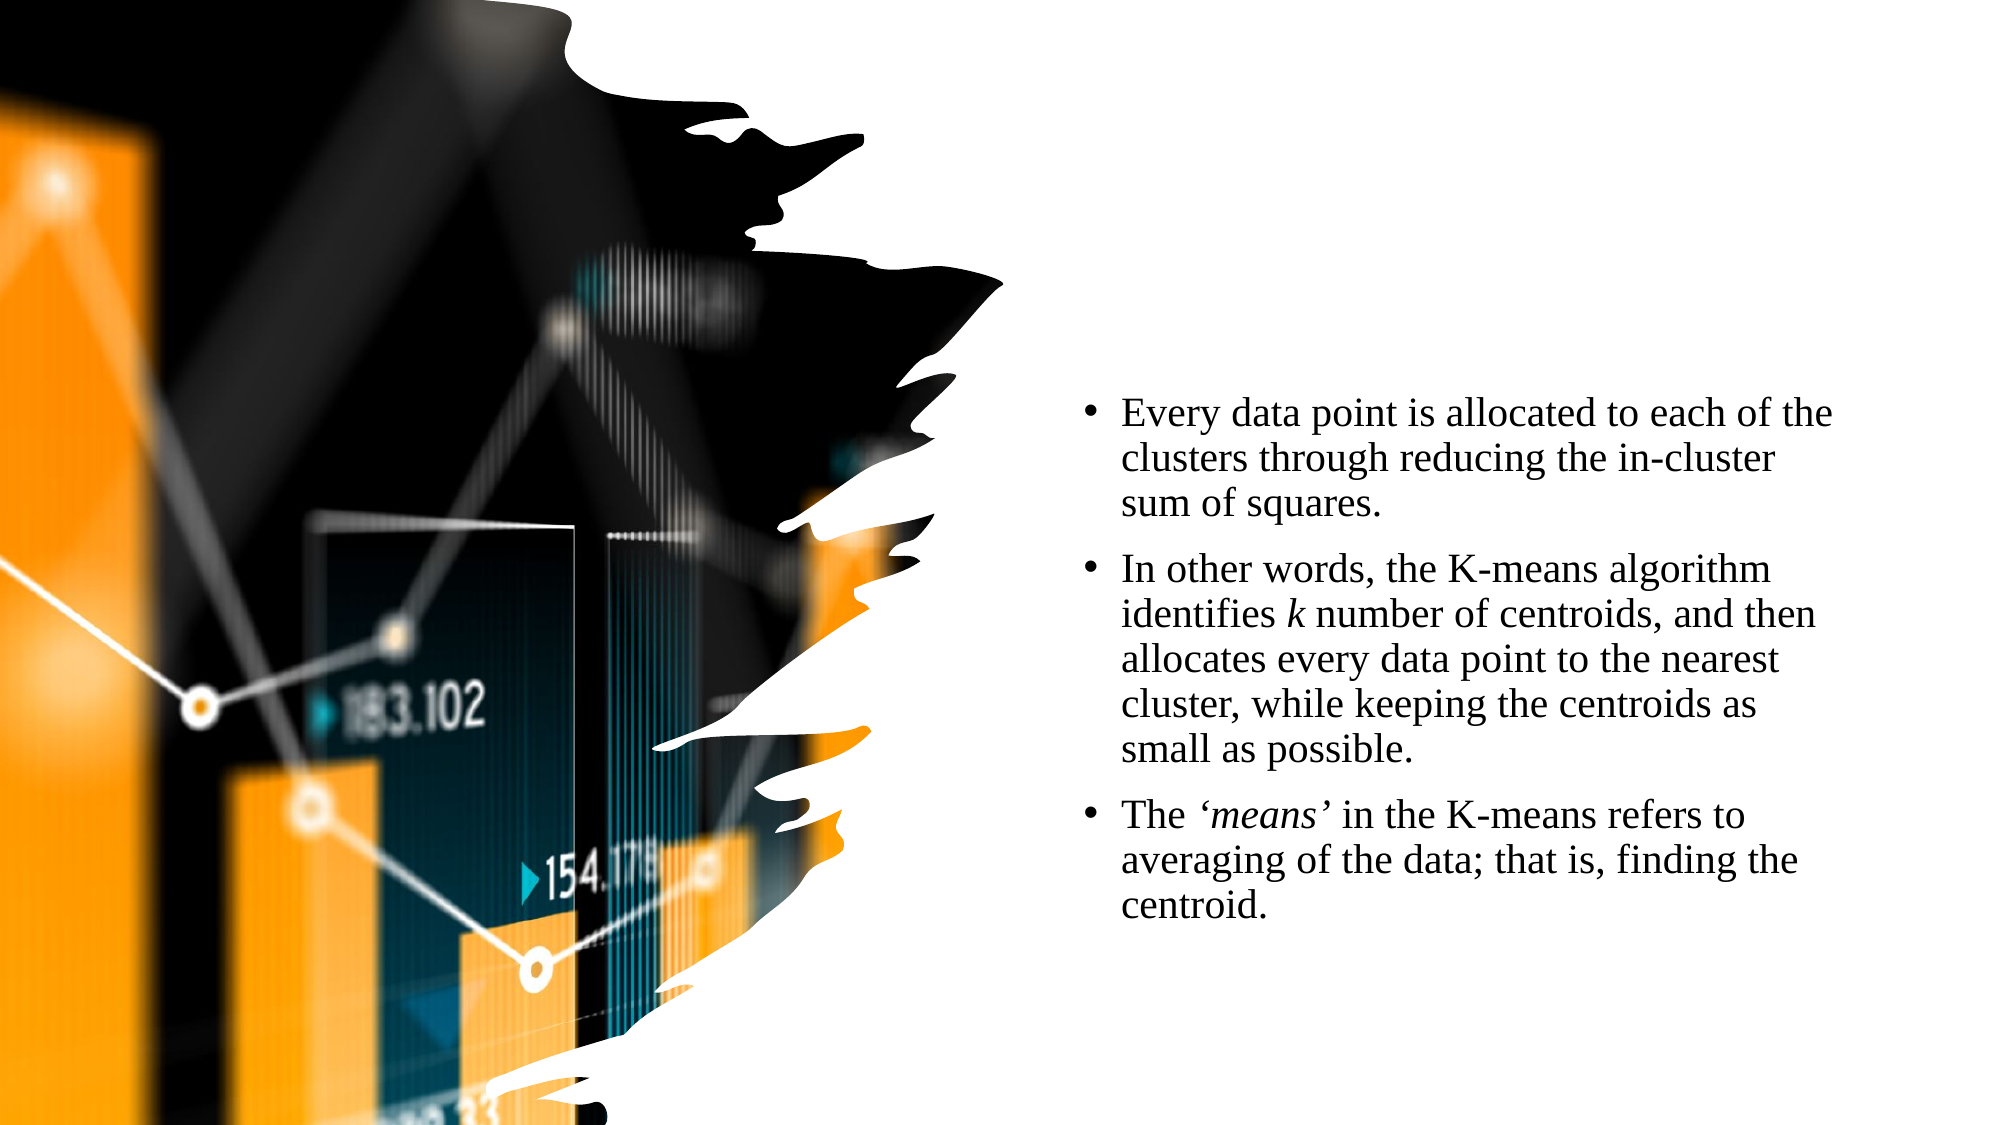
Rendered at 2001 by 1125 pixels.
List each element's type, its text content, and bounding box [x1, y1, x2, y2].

list Every data point is allocated to each of the clusters through reducing the in-cluster sum of squares. In other words, the K-means algorithm identifies k number of centroids, and then allocates every data point to the nearest cluster, while keeping the centroids as small as possible. The ‘means’ in the K-means refers to averaging of the data; that is, finding the centroid. [1068, 382, 1863, 1014]
picture [0, 0, 1004, 1125]
text_box [1004, 0, 2000, 1125]
